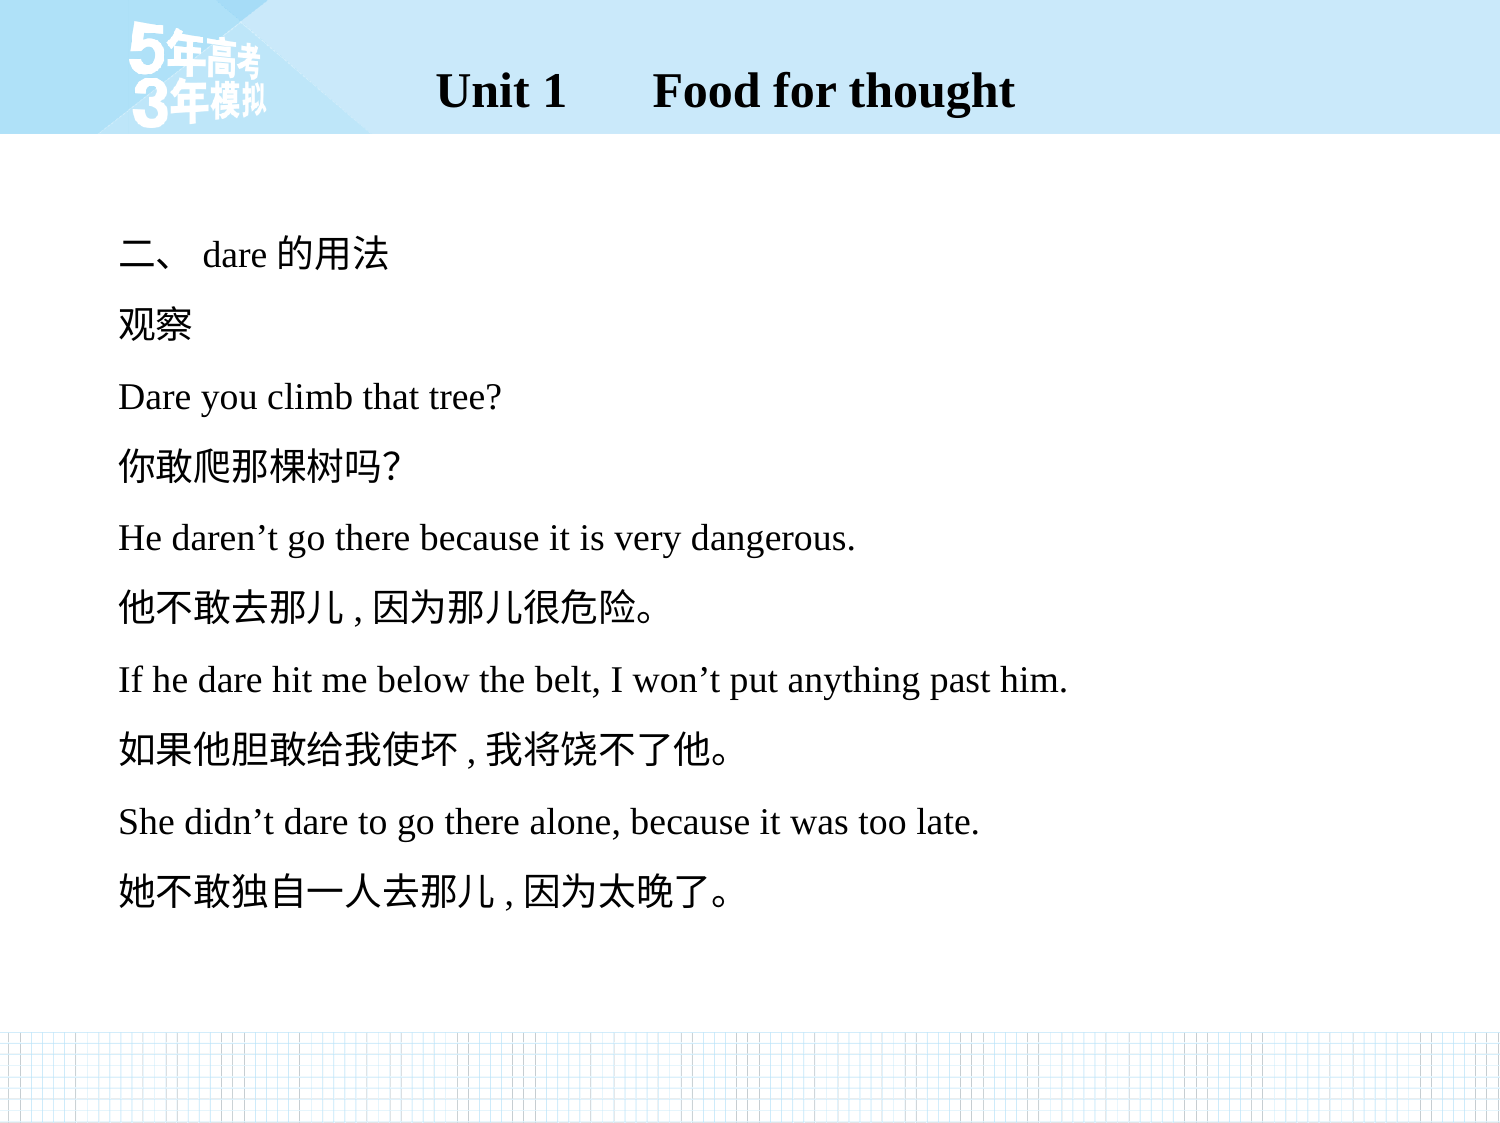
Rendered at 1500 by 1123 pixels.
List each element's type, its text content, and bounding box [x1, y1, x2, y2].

picture [0, 0, 1500, 134]
text_box 二、dare的用法 观察 Dare you climb that tree? 你敢爬那棵树吗？ He daren’t go there because it is very dangerous. 他不敢去那儿,因为那儿很危险。 If he dare hit me below the belt, I won’t put anything past him. 如果他胆敢给我使坏,我将饶不了他。 She didn’t dare to go there alone, because it was too late. 她不敢独自一人去那儿,因为太晚了。 [118, 206, 1483, 914]
picture [0, 1021, 1500, 1123]
